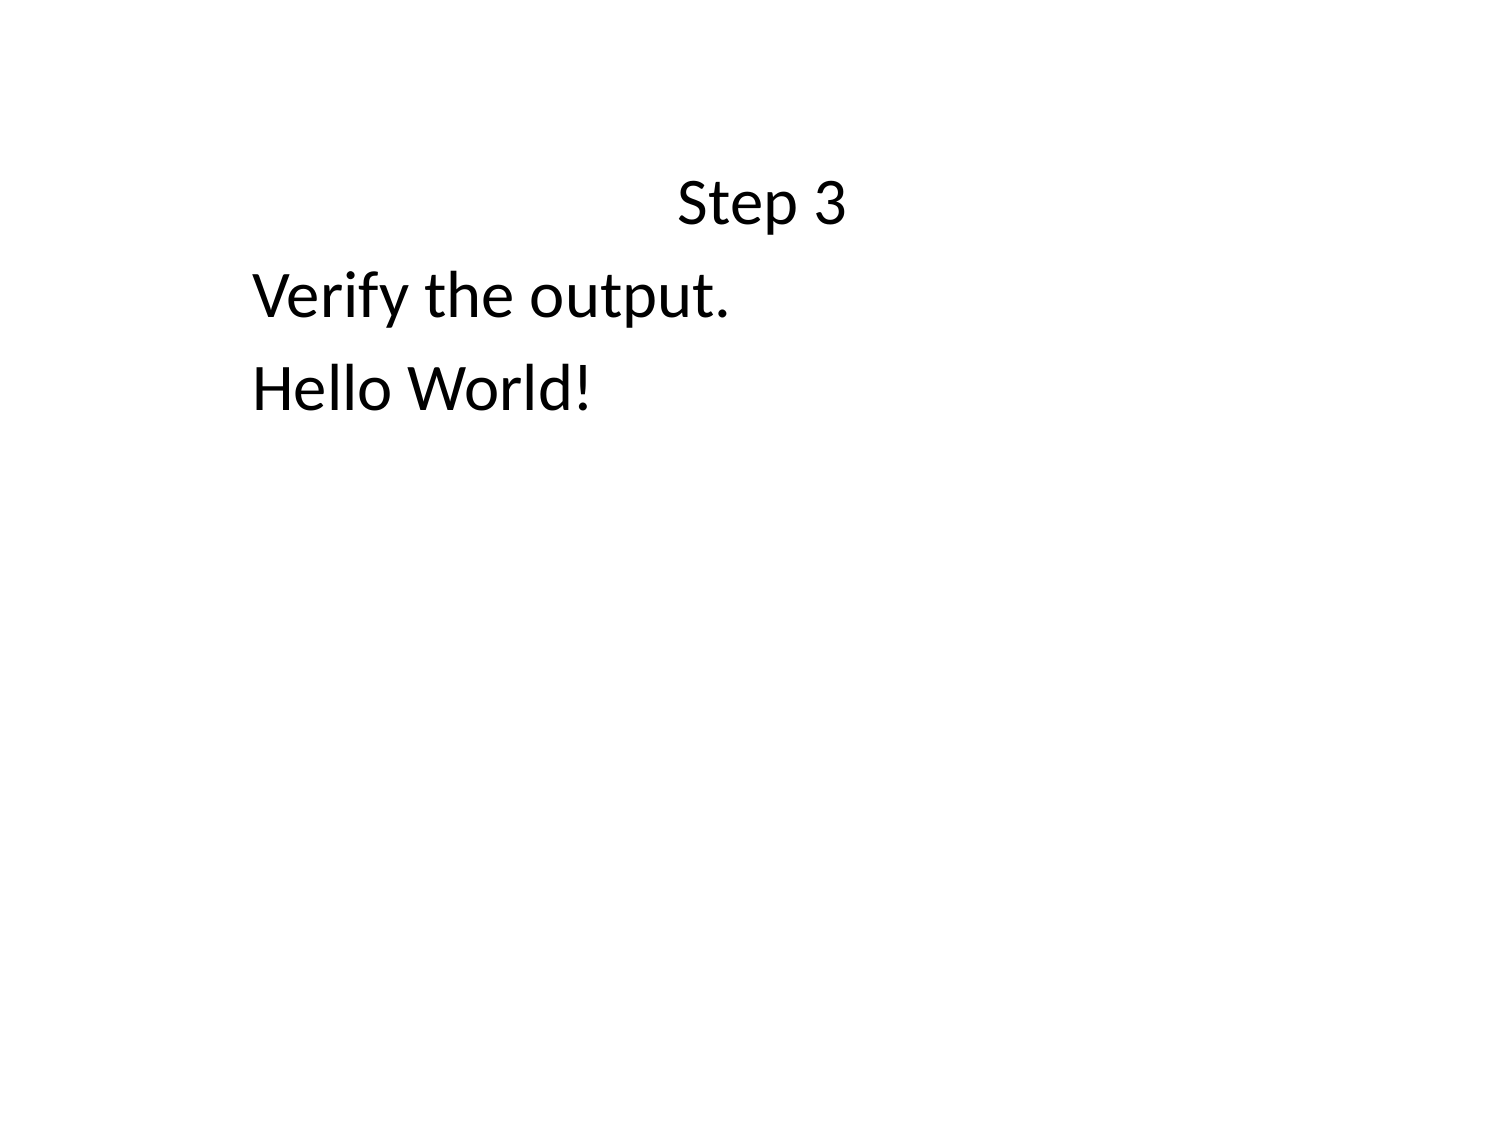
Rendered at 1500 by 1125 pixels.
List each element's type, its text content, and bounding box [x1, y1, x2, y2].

subtitle Step 3 Verify the output. Hello World! [237, 149, 1288, 438]
